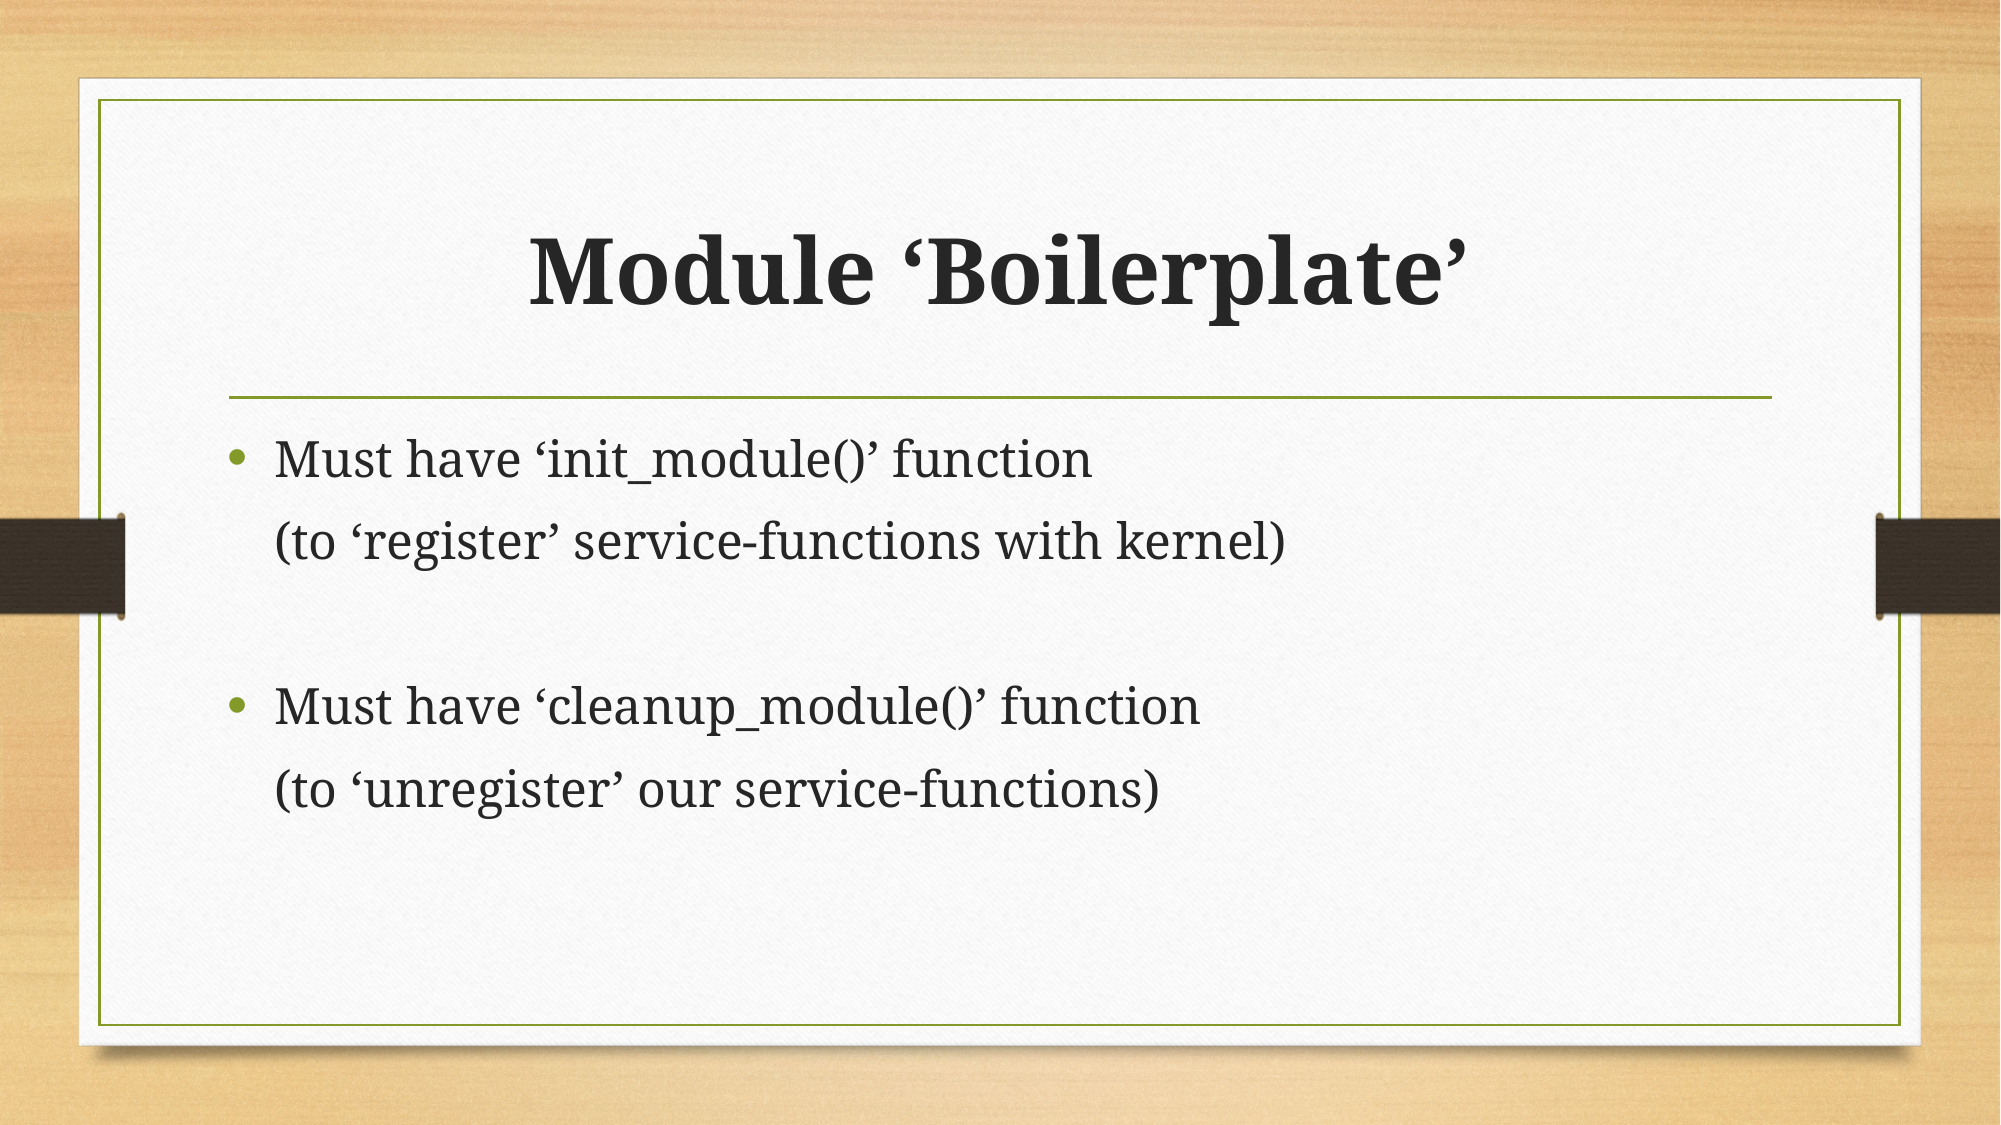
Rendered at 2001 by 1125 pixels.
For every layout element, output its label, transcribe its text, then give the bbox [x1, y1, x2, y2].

title Module ‘Boilerplate’ [212, 161, 1788, 375]
picture [0, 0, 2001, 1125]
list Must have ‘init_module()’ function (to ‘register’ service-functions with kernel) Must have ‘cleanup_module()’ function (to ‘unregister’ our service-functions) [212, 419, 1788, 964]
